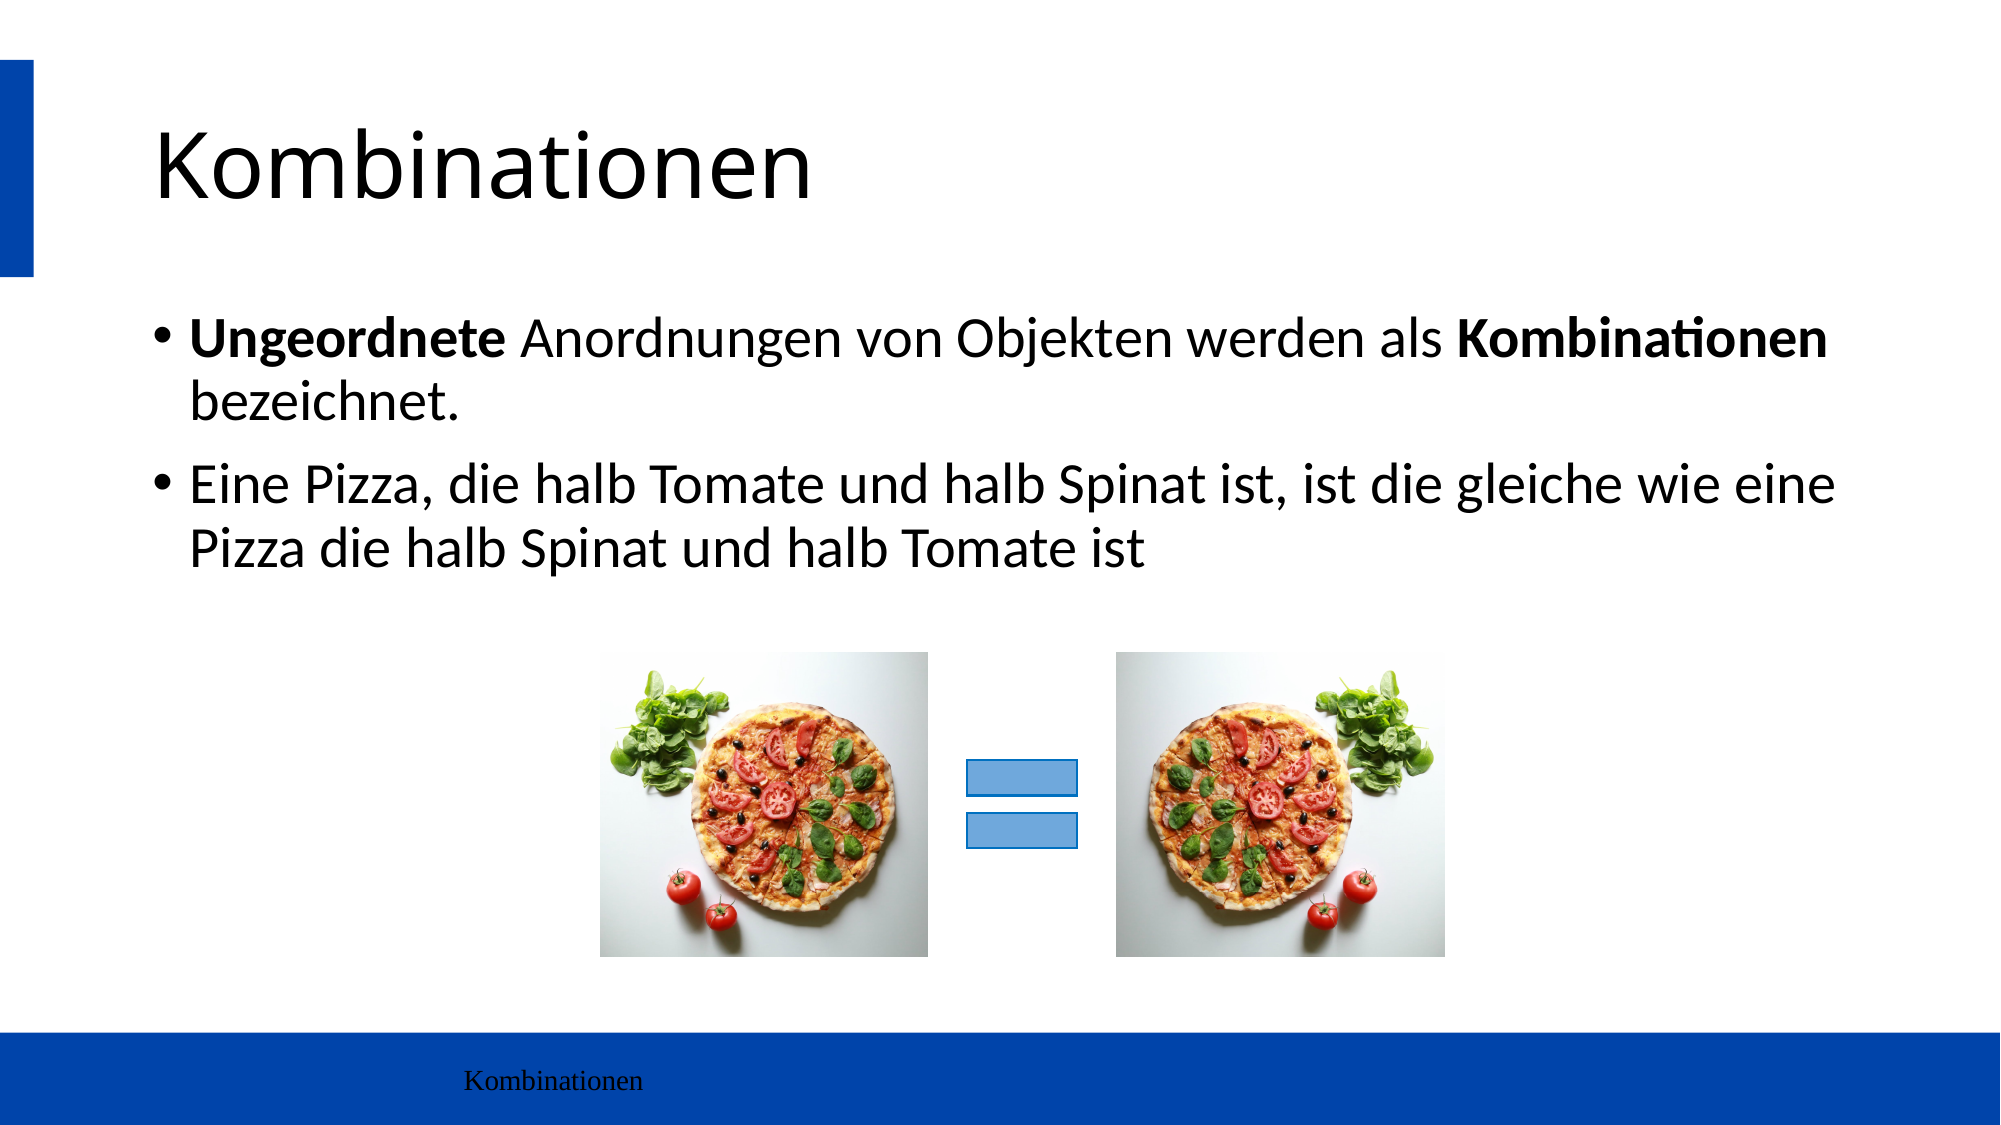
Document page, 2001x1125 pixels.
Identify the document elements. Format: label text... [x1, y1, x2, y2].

text_box [966, 759, 1078, 797]
list Ungeordnete Anordnungen von Objekten werden als Kombinationen bezeichnet. Eine Pizza, die halb Tomate und halb Spinat ist, ist die gleiche wie eine Pizza die halb Spinat und halb Tomate ist [137, 299, 1863, 1014]
picture [1116, 652, 1445, 957]
title Kombinationen [137, 59, 1863, 278]
footer Kombinationen [33, 1048, 1074, 1109]
text_box [966, 812, 1078, 849]
picture [600, 652, 928, 957]
